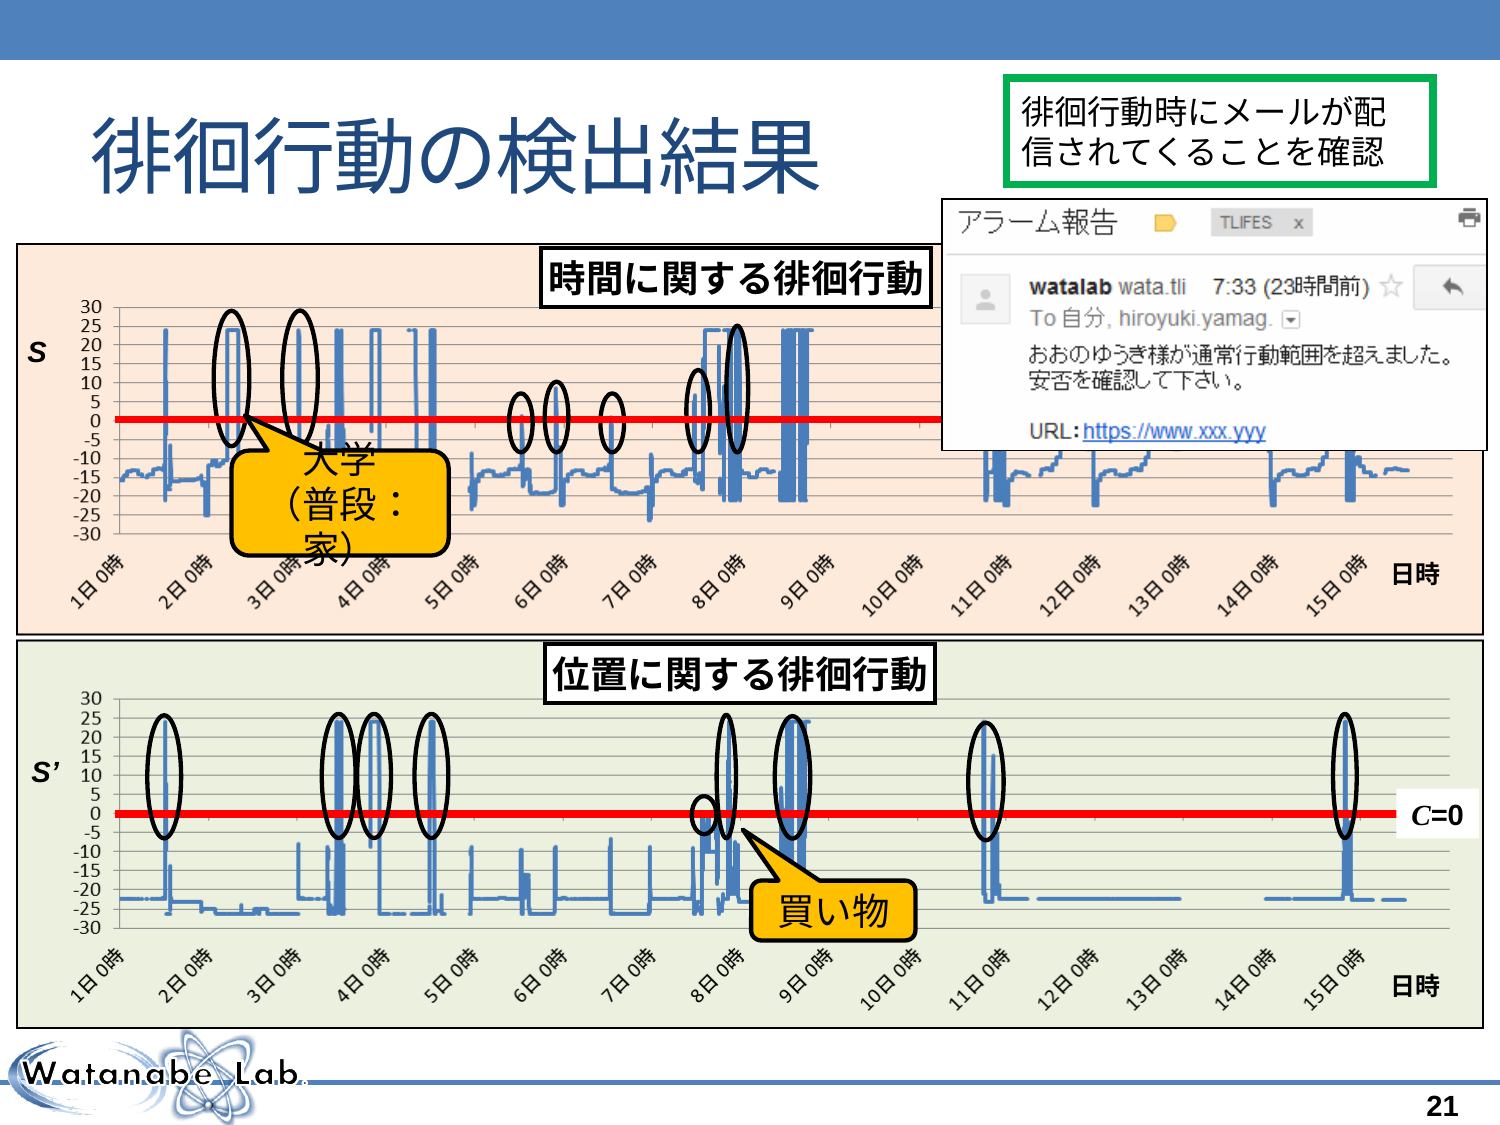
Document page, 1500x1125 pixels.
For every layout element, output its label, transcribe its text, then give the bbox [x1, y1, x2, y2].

picture [16, 199, 1487, 1029]
title 徘徊行動の検出結果 [75, 87, 1425, 220]
slide_number 21 [1411, 1078, 1492, 1125]
text_box 徘徊行動時にメールが配信されてくることを確認 [1006, 78, 1433, 185]
